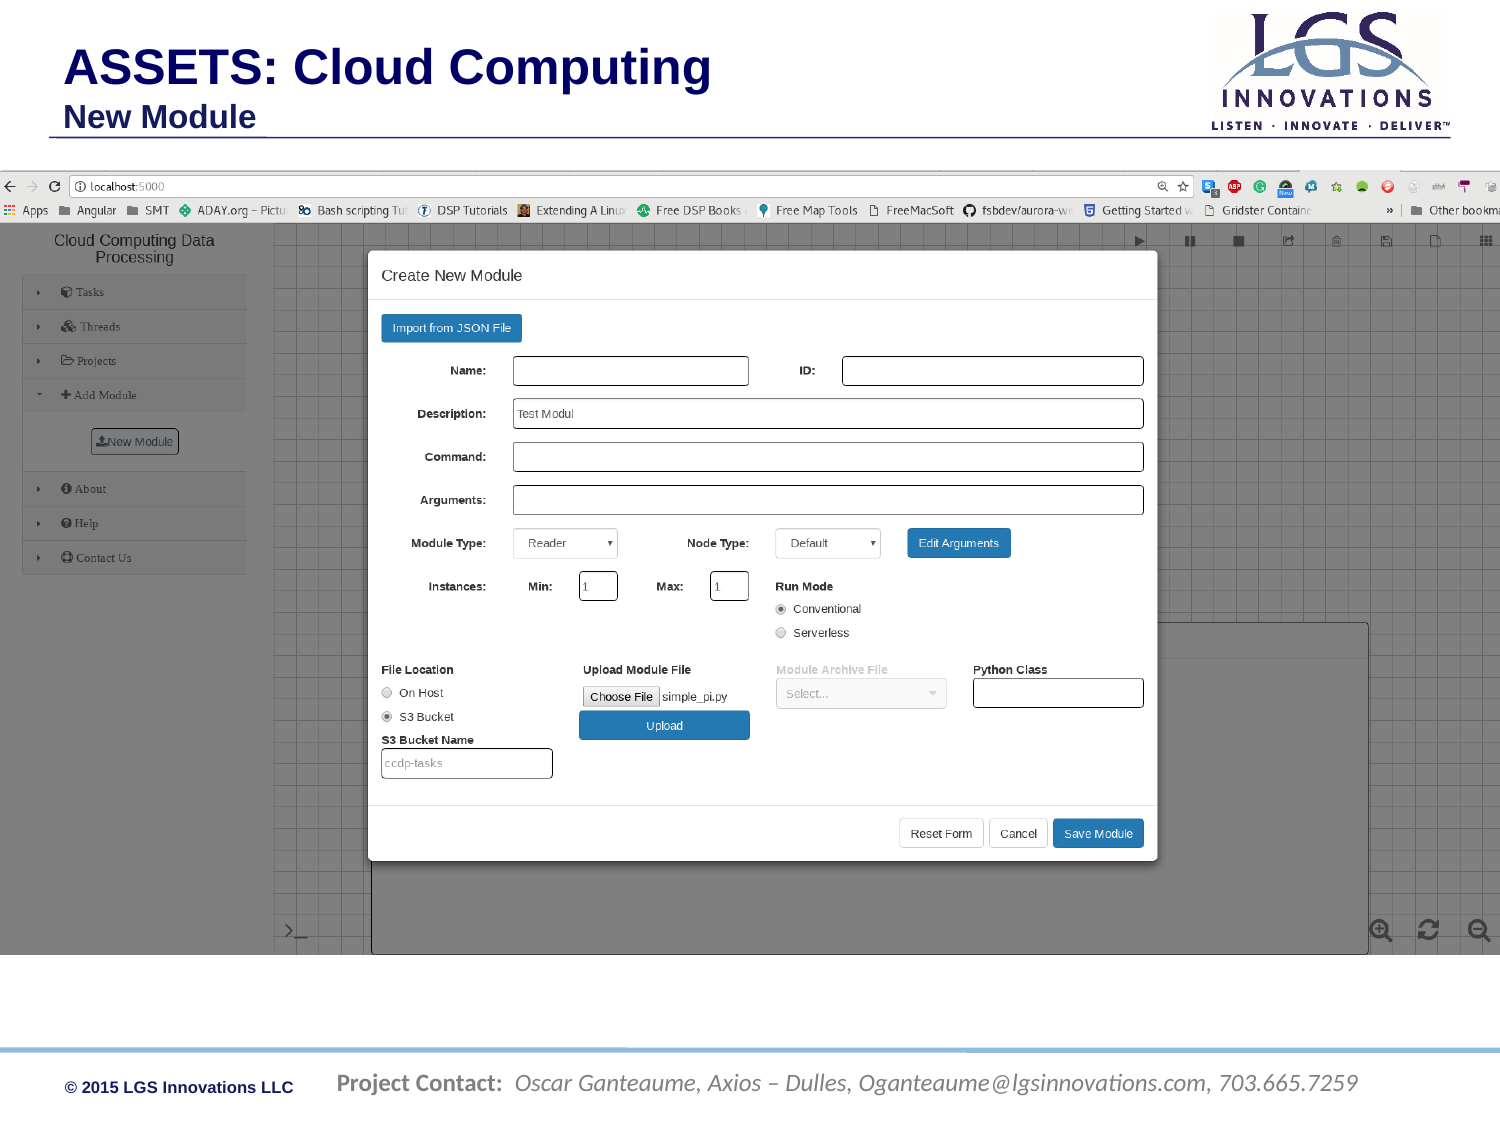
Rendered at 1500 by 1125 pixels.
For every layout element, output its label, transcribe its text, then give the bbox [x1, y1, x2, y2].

picture [1212, 12, 1450, 130]
text_box ASSETS: Cloud Computing New Module [48, 45, 1399, 125]
picture [0, 170, 1500, 955]
